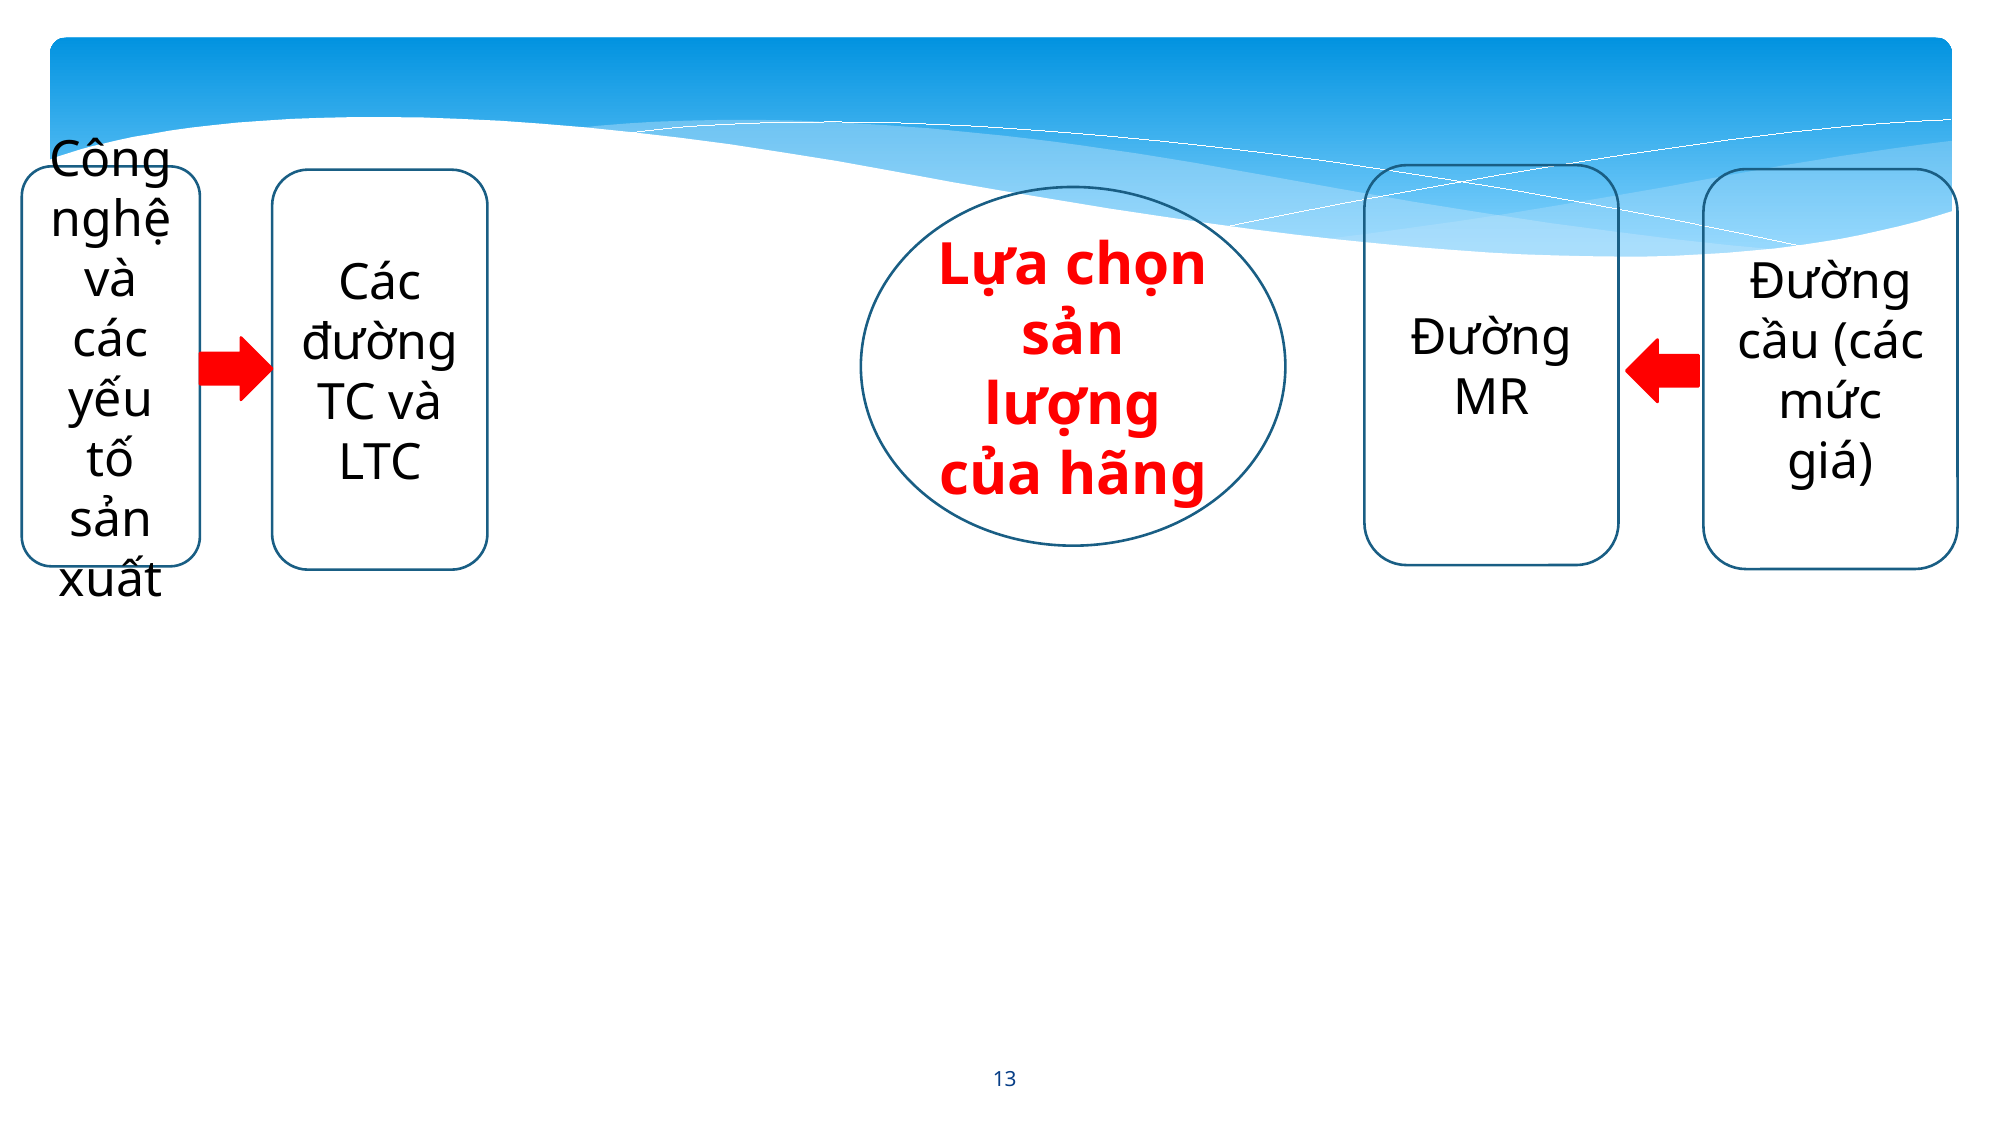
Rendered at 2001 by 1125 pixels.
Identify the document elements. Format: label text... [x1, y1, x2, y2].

text_box [198, 336, 274, 402]
text_box Đường MR [1363, 163, 1620, 567]
text_box Lựa chọn sản lượng của hãng [859, 185, 1287, 547]
text_box Đường cầu (các mức giá) [1702, 167, 1959, 571]
text_box [1625, 338, 1700, 404]
text_box Công nghệ và các yếu tố sản xuất [20, 165, 202, 568]
slide_number 13 [877, 1050, 1132, 1110]
text_box Các đường TC và LTC [270, 168, 489, 571]
